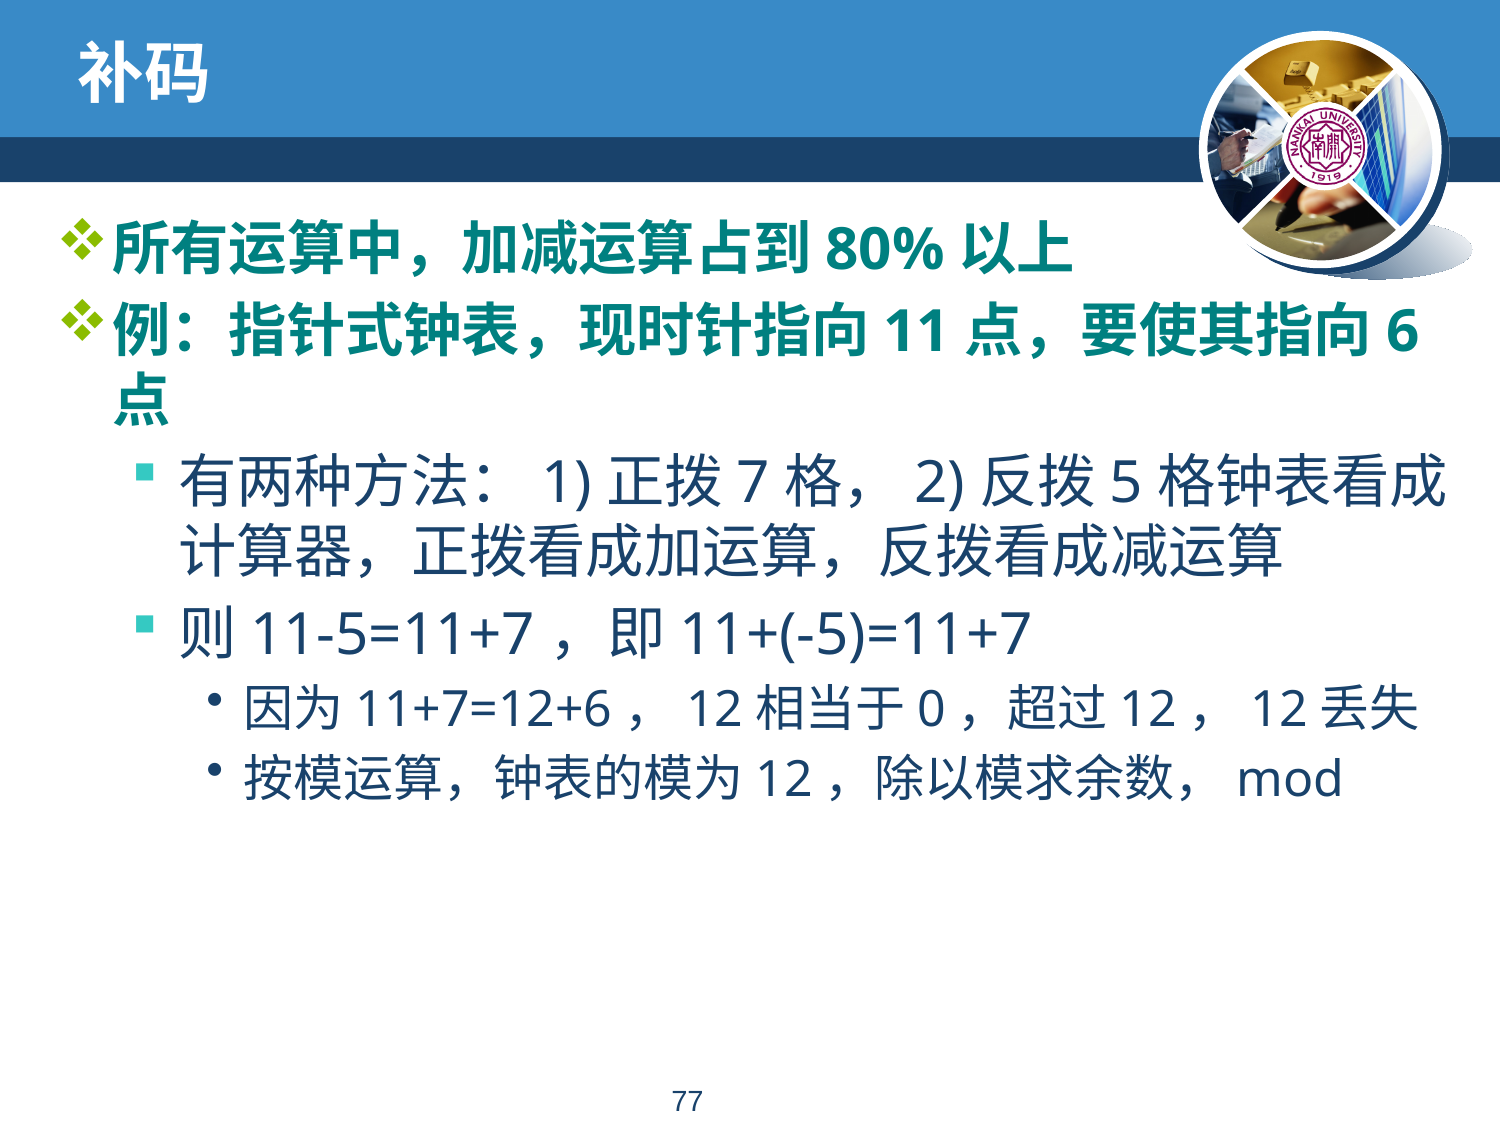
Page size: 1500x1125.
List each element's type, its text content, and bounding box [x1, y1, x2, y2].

list 所有运算中，加减运算占到80%以上 例：指针式钟表，现时针指向11点，要使其指向6点 有两种方法：1)正拨7格，2)反拨5格钟表看成计算器，正拨看成加运算，反拨看成减运算 则11-5=11+7，即11+(-5)=11+7 因为11+7=12+6，12相当于0，超过12，12丢失 按模运算，钟表的模为12，除以模求余数，mod [41, 203, 1471, 1065]
title 补码 [62, 24, 1275, 118]
picture [1207, 40, 1433, 203]
slide_number 76 [512, 1074, 863, 1114]
